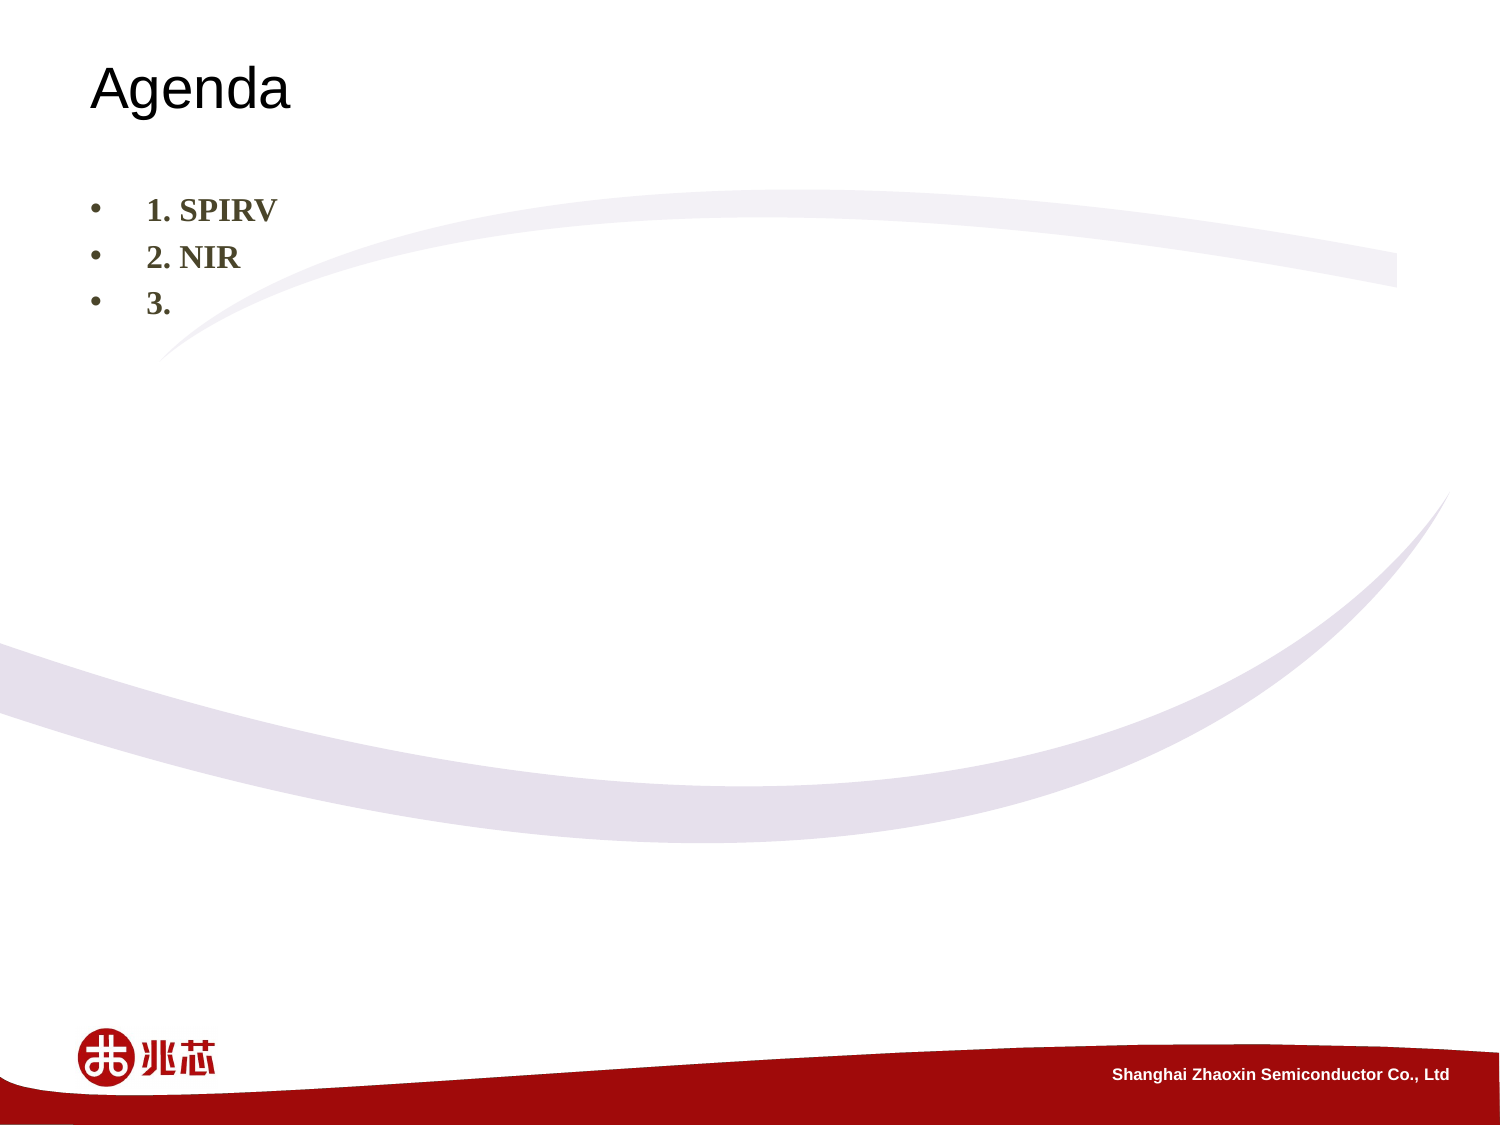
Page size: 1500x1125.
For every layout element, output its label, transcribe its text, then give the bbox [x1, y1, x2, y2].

list 1. SPIRV 2. NIR 3. [75, 180, 1425, 970]
title Agenda [75, 36, 1422, 135]
picture [0, 1026, 1500, 1125]
